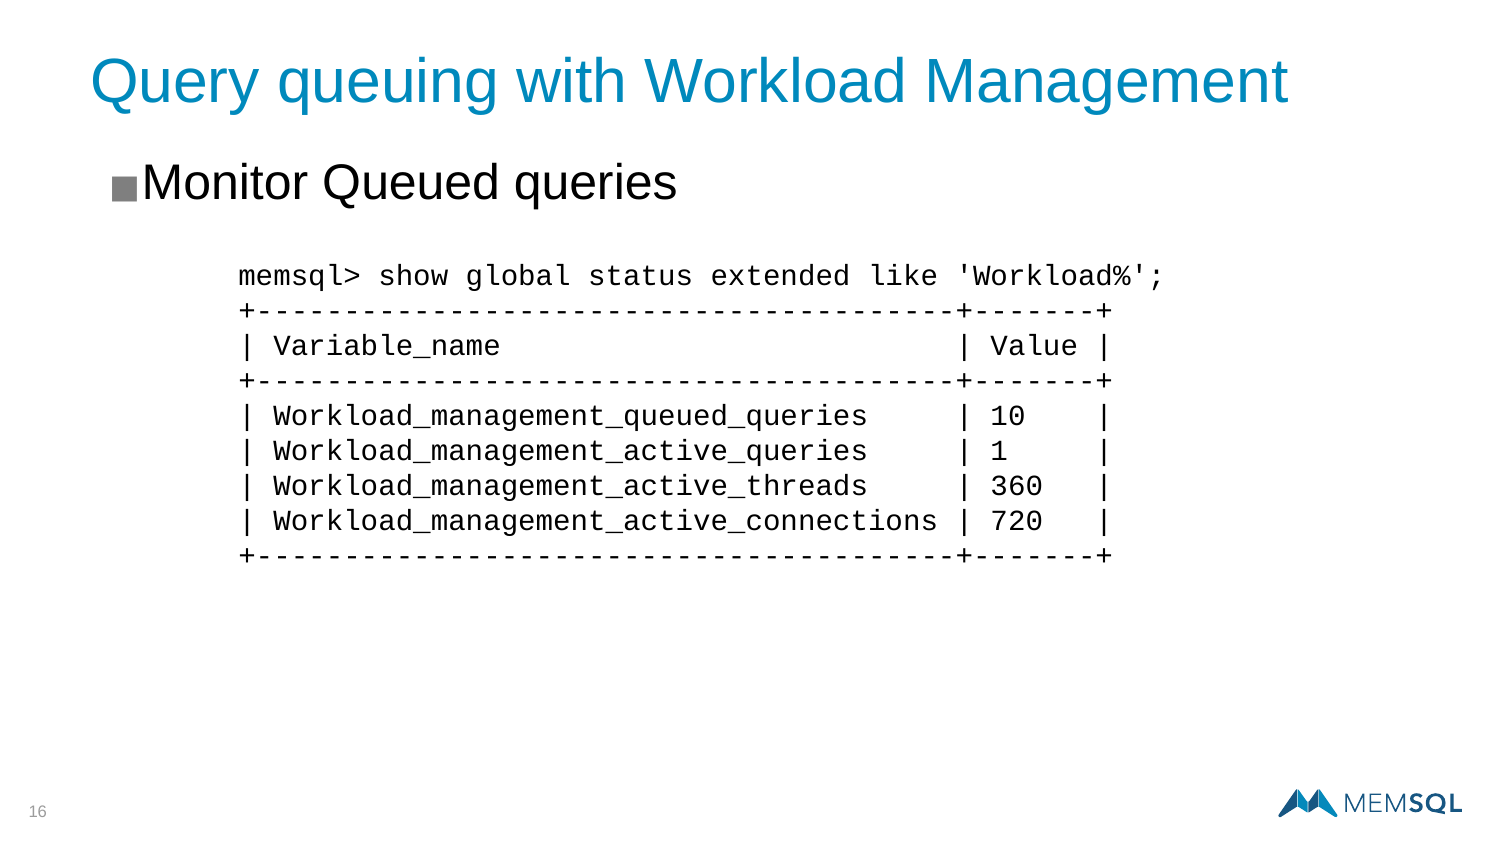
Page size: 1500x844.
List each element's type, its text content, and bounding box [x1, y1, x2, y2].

text_box memsql> show global status extended like 'Workload%'; +----------------------------------------+-------+ | Variable_name | Value | +----------------------------------------+-------+ | Workload_management_queued_queries | 10 | | Workload_management_active_queries | 1 | | Workload_management_active_threads | 360 | | Workload_management_active_connections | 720 | +----------------------------------------+-------+ [223, 248, 1244, 579]
title Query queuing with Workload Management [75, 20, 1425, 134]
list Monitor Queued queries [75, 134, 1425, 499]
slide_number ‹#› [0, 777, 75, 844]
